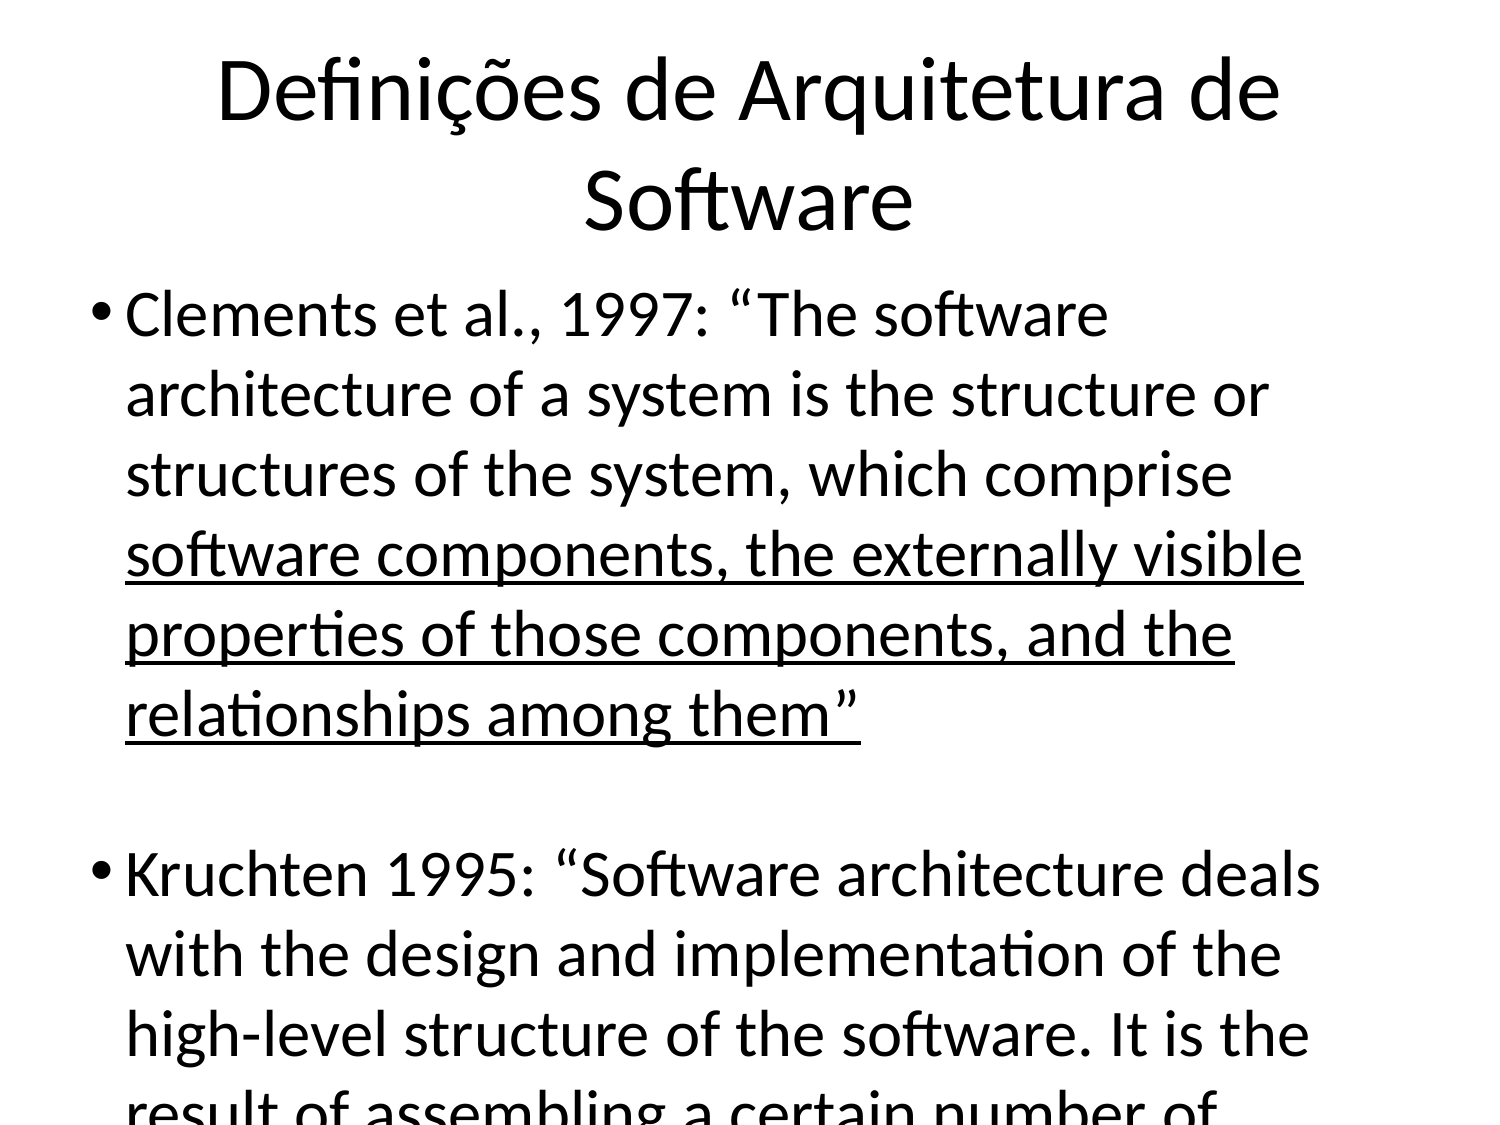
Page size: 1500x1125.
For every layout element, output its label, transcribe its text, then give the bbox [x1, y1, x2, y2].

text_box Definições de Arquitetura de Software [75, 45, 1425, 233]
text_box Clements et al., 1997: “The software architecture of a system is the structure or structures of the system, which comprise software components, the externally visible properties of those components, and the relationships among them” Kruchten 1995: “Software architecture deals with the design and implementation of the high-level structure of the software. It is the result of assembling a certain number of architectural elements in some well-chosen forms to satisfy the major functionality and performance requirements of the system, as well as some other, non-functional requirements.” Bass et al 2003: “An architecture is the result of a set of business and technical decisions” [75, 262, 1425, 1005]
